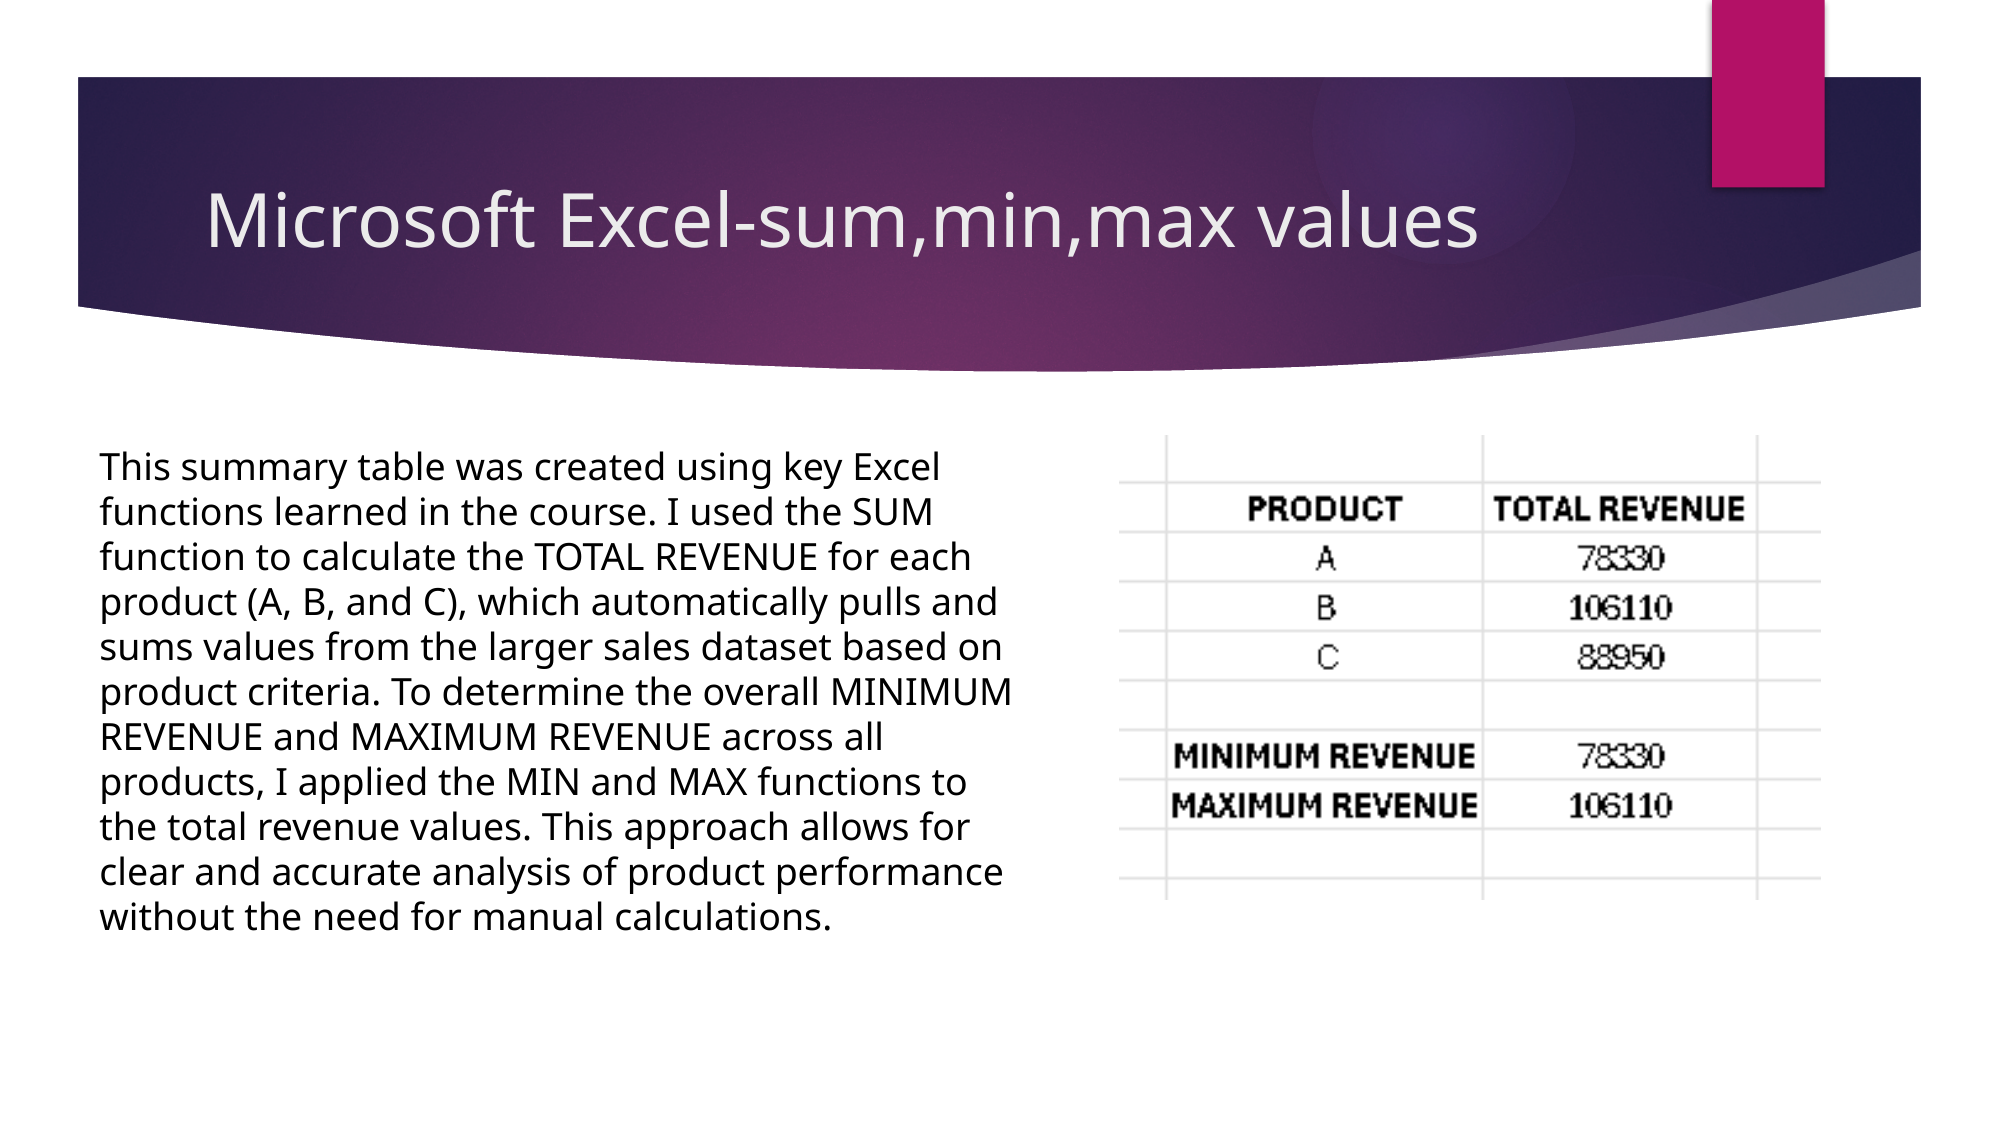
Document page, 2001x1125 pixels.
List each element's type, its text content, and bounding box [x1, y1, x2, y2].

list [1119, 435, 1821, 900]
text_box This summary table was created using key Excel functions learned in the course. I used the SUM function to calculate the TOTAL REVENUE for each product (A, B, and C), which automatically pulls and sums values from the larger sales dataset based on product criteria. To determine the overall MINIMUM REVENUE and MAXIMUM REVENUE across all products, I applied the MIN and MAX functions to the total revenue values. This approach allows for clear and accurate analysis of product performance without the need for manual calculations. [84, 435, 1050, 946]
title Microsoft Excel-sum,min,max values [189, 159, 1627, 276]
